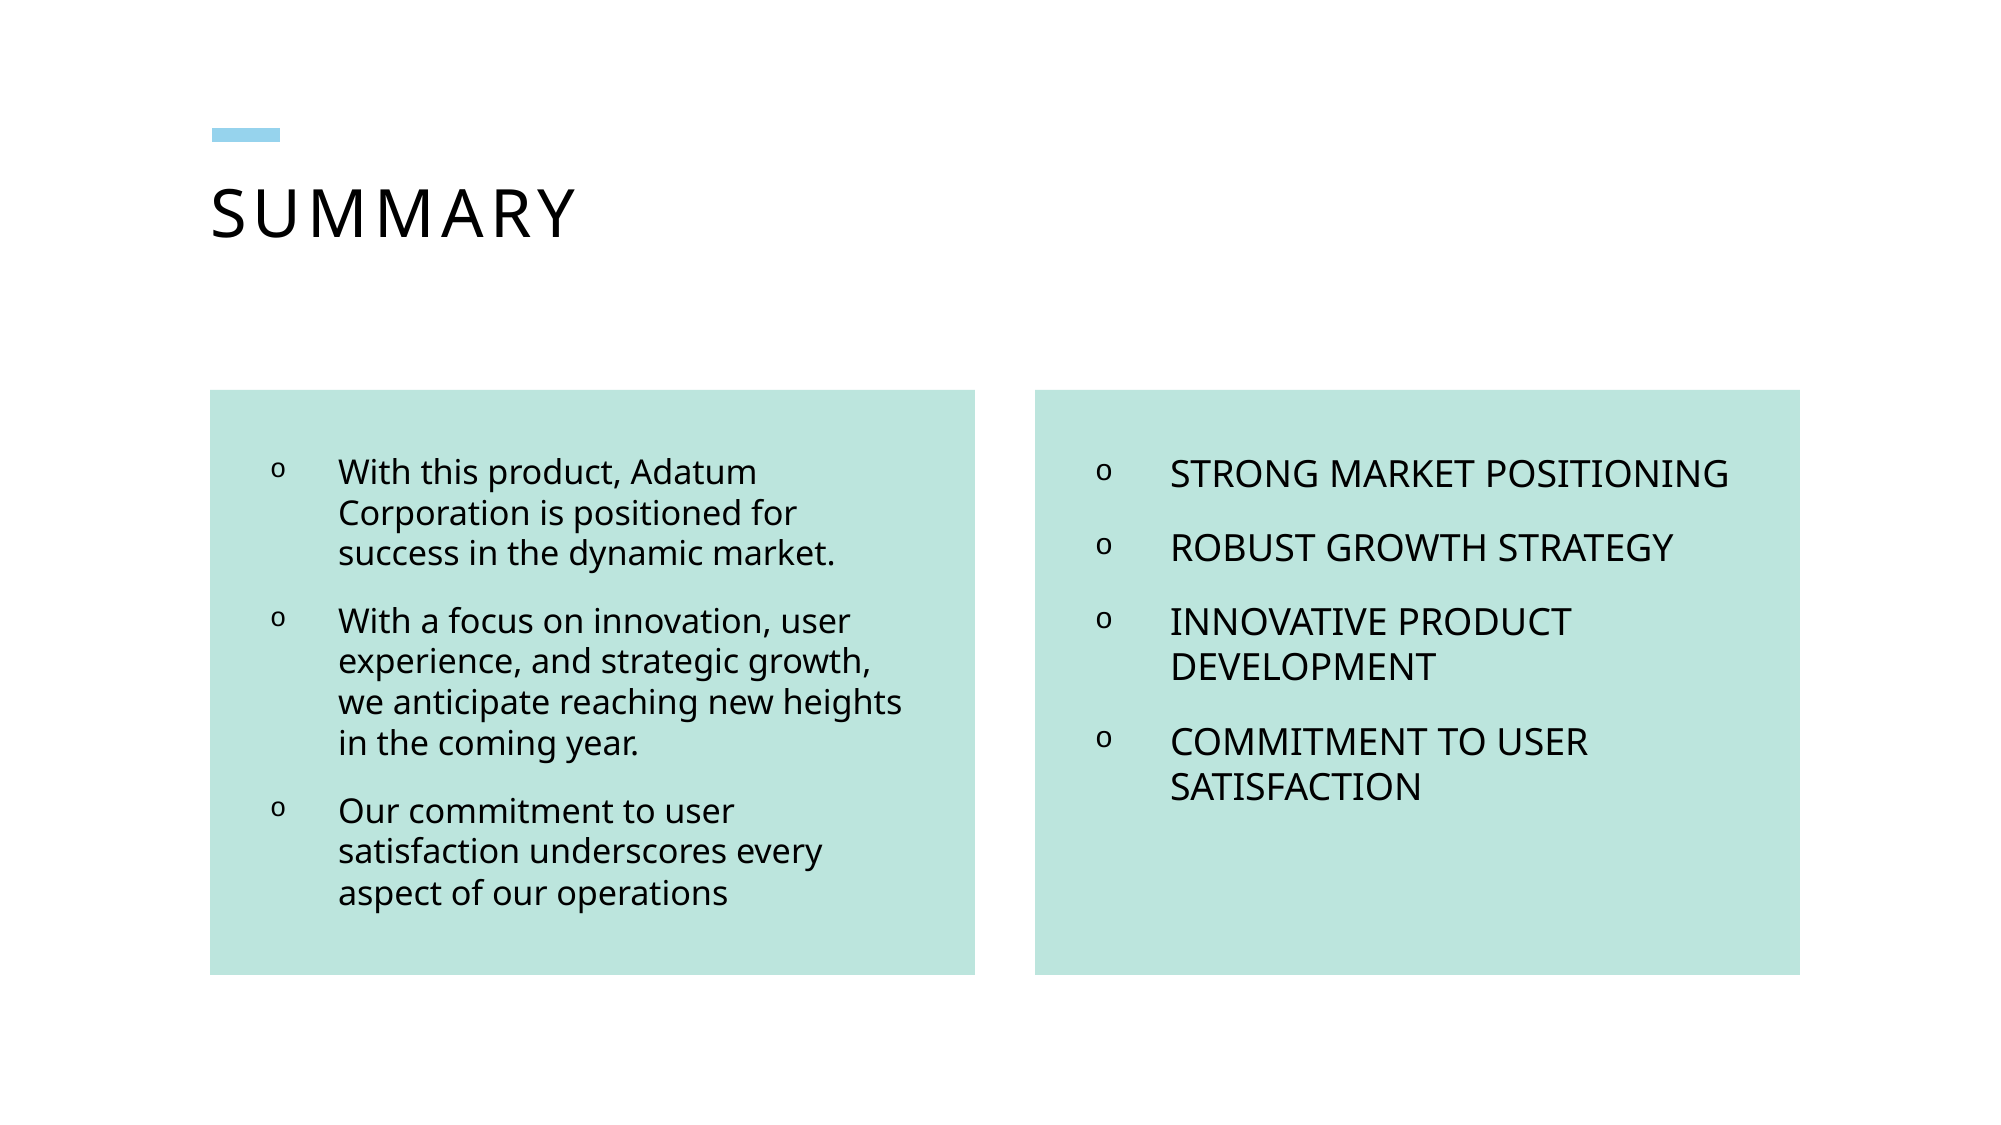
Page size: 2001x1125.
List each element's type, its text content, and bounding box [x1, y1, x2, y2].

list Strong market positioning Robust growth strategy Innovative product development Commitment to user satisfaction [1035, 389, 1800, 975]
list With this product, Adatum Corporation is positioned for success in the dynamic market. With a focus on innovation, user experience, and strategic growth, we anticipate reaching new heights in the coming year. Our commitment to user satisfaction underscores every aspect of our operations [210, 389, 975, 975]
title Summary [210, 179, 1822, 330]
